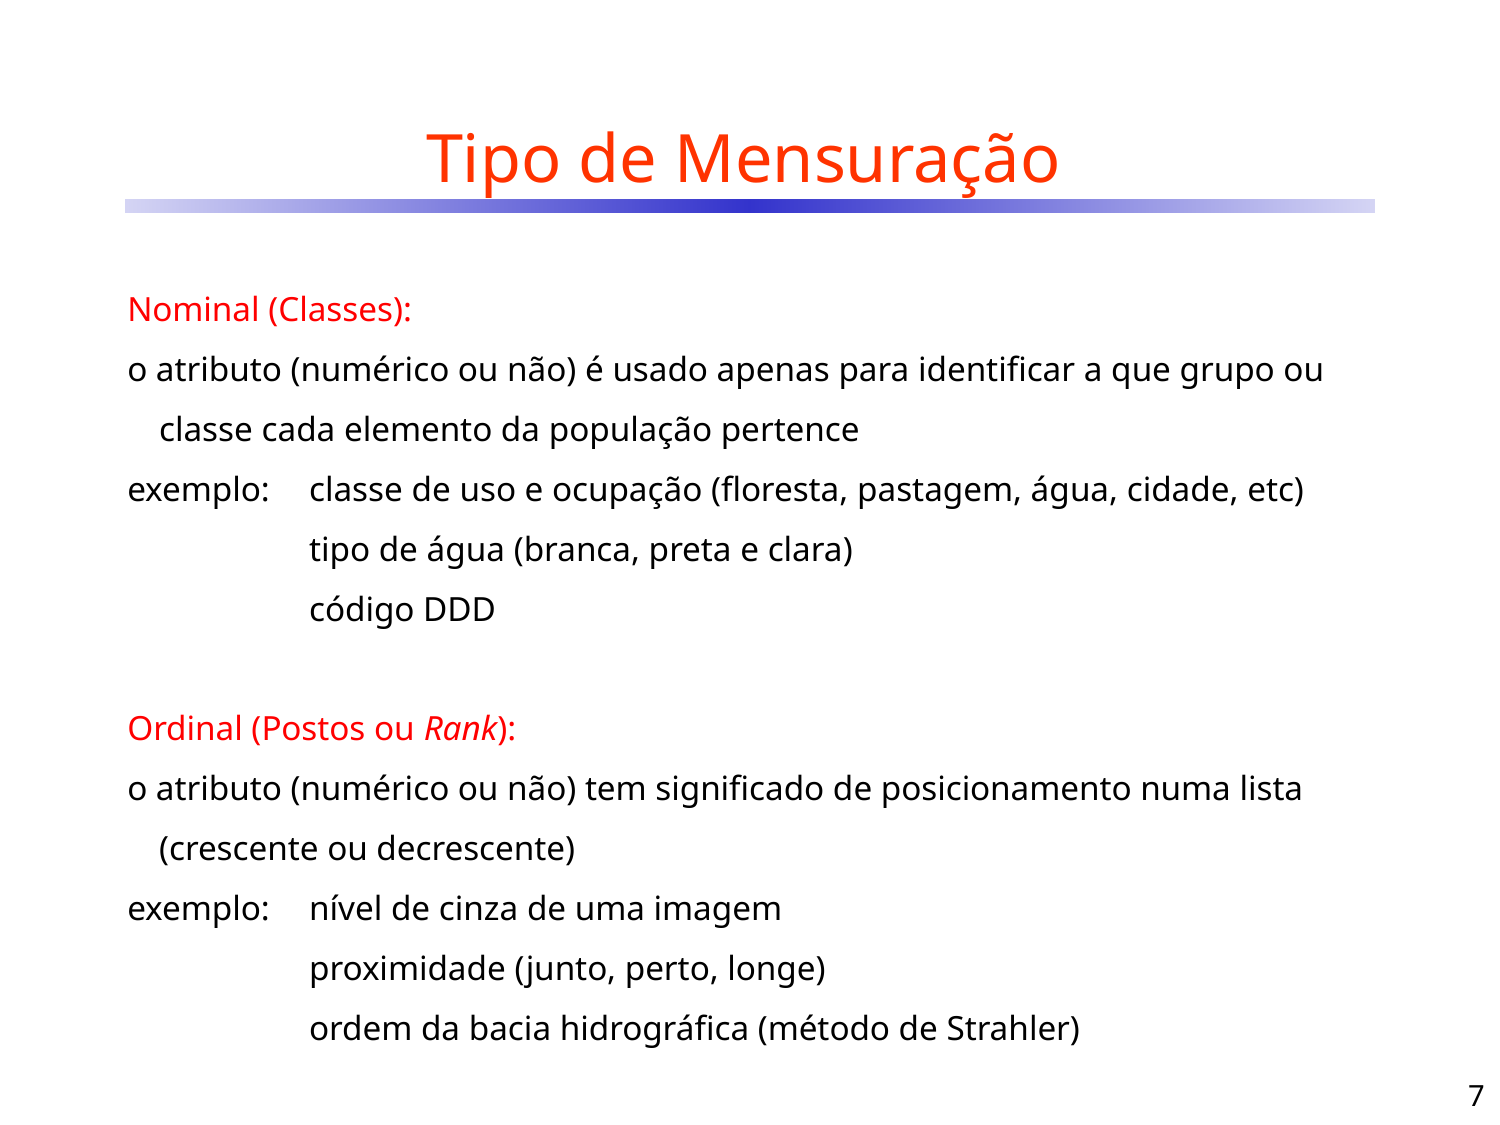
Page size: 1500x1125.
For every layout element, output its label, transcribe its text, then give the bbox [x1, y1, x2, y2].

text_box Nominal (Classes): o atributo (numérico ou não) é usado apenas para identificar a que grupo ou classe cada elemento da população pertence exemplo: classe de uso e ocupação (floresta, pastagem, água, cidade, etc) tipo de água (branca, preta e clara) código DDD Ordinal (Postos ou Rank): o atributo (numérico ou não) tem significado de posicionamento numa lista (crescente ou decrescente) exemplo: nível de cinza de uma imagem proximidade (junto, perto, longe) ordem da bacia hidrográfica (método de Strahler) [112, 260, 1375, 1055]
title Tipo de Mensuração [49, 99, 1438, 213]
slide_number 7 [1187, 1049, 1500, 1125]
